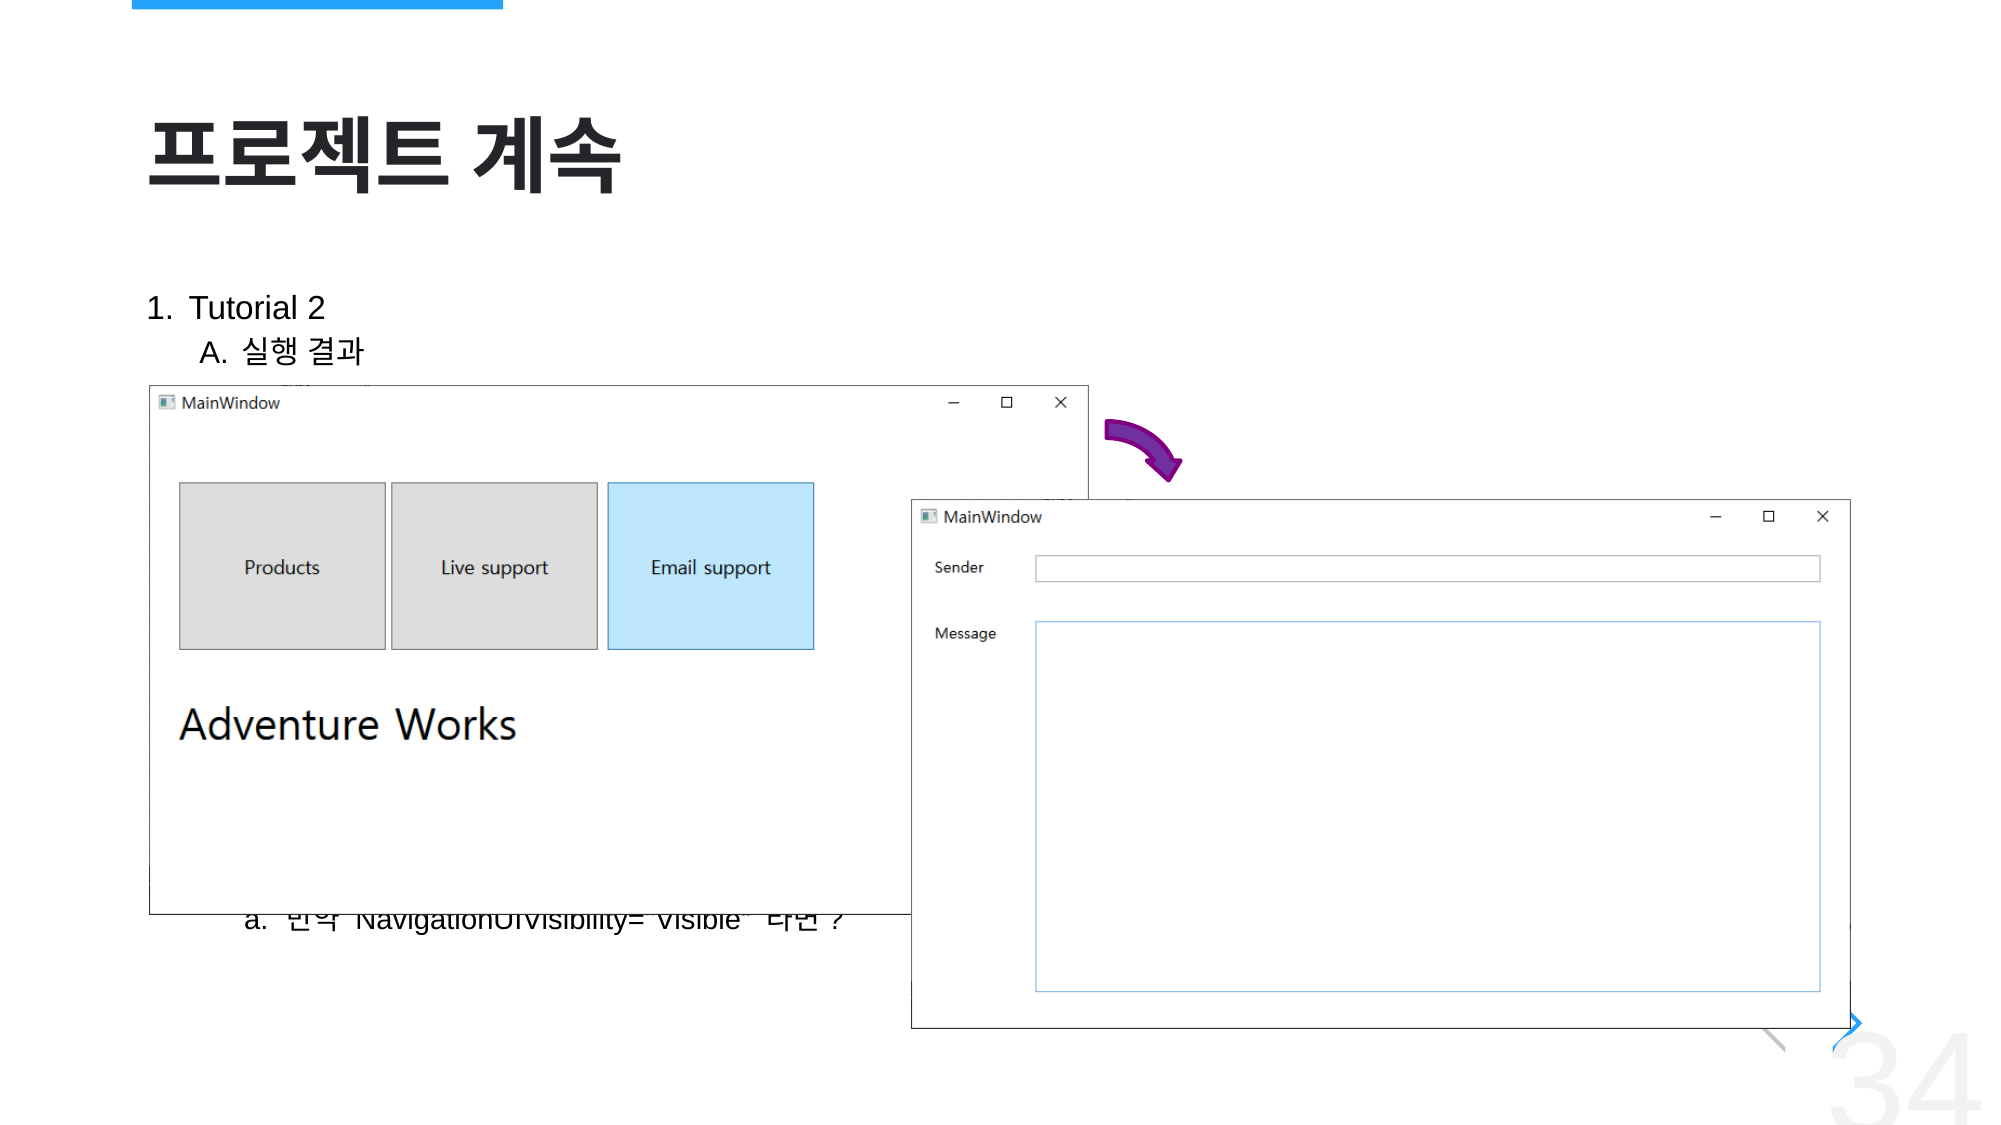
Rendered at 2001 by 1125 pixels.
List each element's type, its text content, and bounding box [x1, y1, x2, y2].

picture [149, 385, 1851, 1030]
list Tutorial 2 실행 결과 만약 NavigationUIVisibility="Visible“ 라면? [131, 278, 1870, 970]
text_box [1106, 421, 1181, 481]
slide_number ‹#› [1534, 981, 2000, 1125]
title 프로젝트 계속 [131, 95, 1870, 201]
